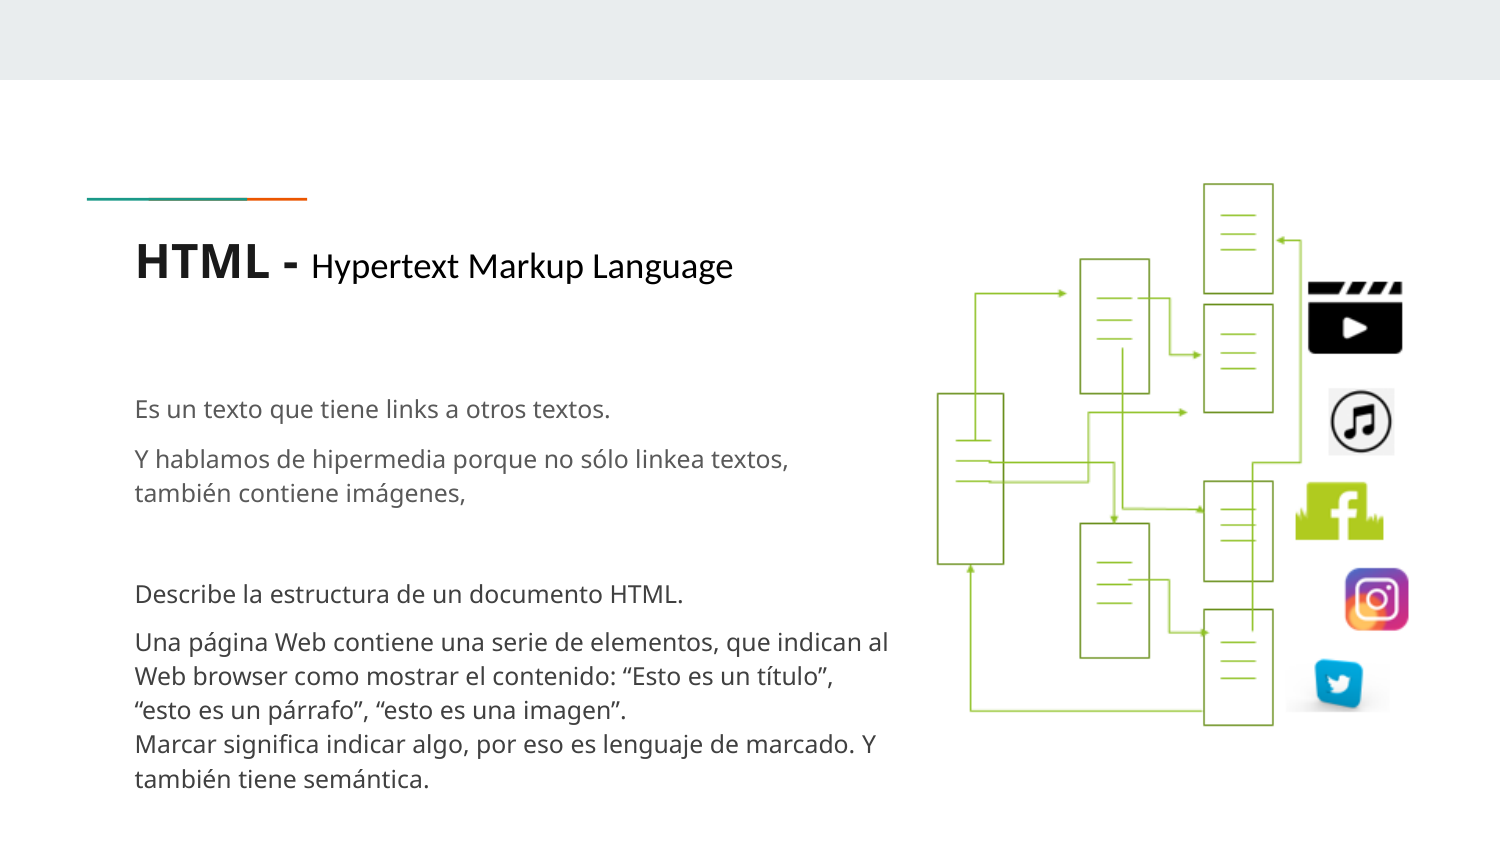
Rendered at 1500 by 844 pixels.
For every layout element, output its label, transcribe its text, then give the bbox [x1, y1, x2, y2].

list Es un texto que tiene links a otros textos. Y hablamos de hipermedia porque no sólo linkea textos, también contiene imágenes, Describe la estructura de un documento HTML. Una página Web contiene una serie de elementos, que indican al Web browser como mostrar el contenido: “Esto es un título”, “esto es un párrafo”, “esto es una imagen”. Marcar significa indicar algo, por eso es lenguaje de marcado. Y también tiene semántica. [119, 341, 909, 810]
title HTML - Hypertext Markup Language [119, 216, 915, 305]
picture [920, 181, 1415, 731]
